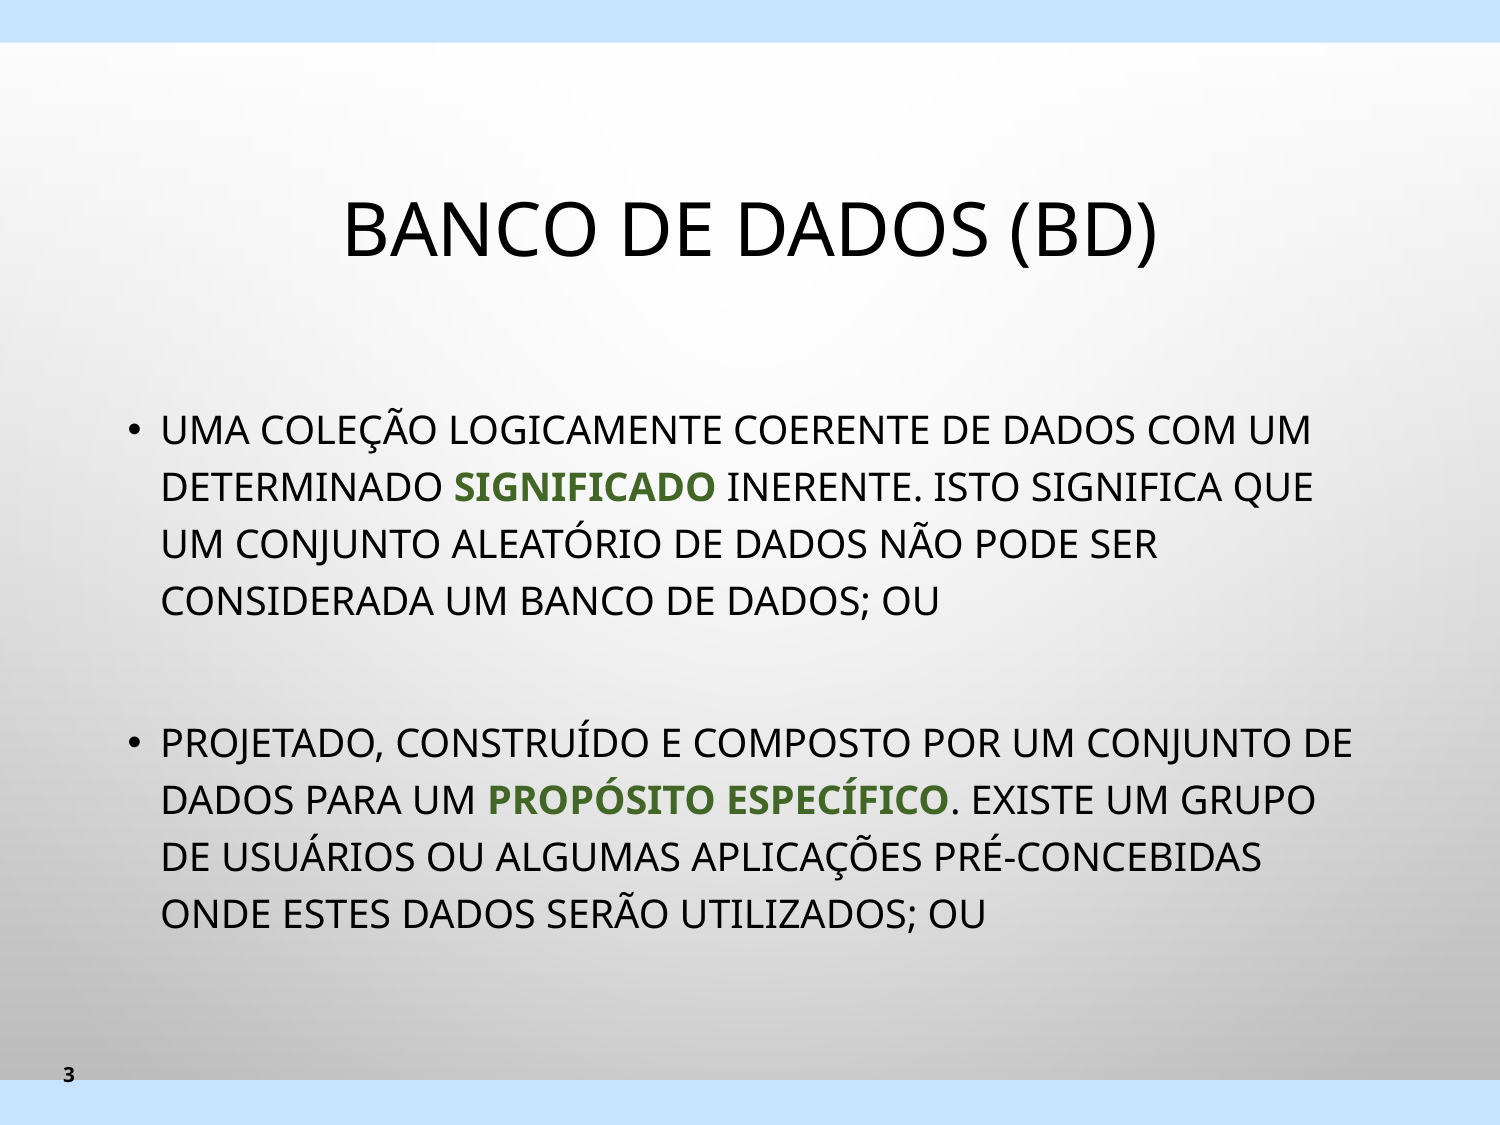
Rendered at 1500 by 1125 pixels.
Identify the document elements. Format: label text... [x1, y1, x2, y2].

picture [0, 43, 1500, 1080]
slide_number 3 [0, 1032, 90, 1119]
title Banco de dados (BD) [112, 101, 1388, 364]
list uma coleção logicamente coerente de dados com um determinado significado inerente. Isto significa que um conjunto aleatório de dados não pode ser considerada um Banco de Dados; ou projetado, construído e composto por um conjunto de dados para um propósito específico. Existe um grupo de usuários ou algumas aplicações pré-concebidas onde estes dados serão utilizados; ou [112, 388, 1388, 950]
